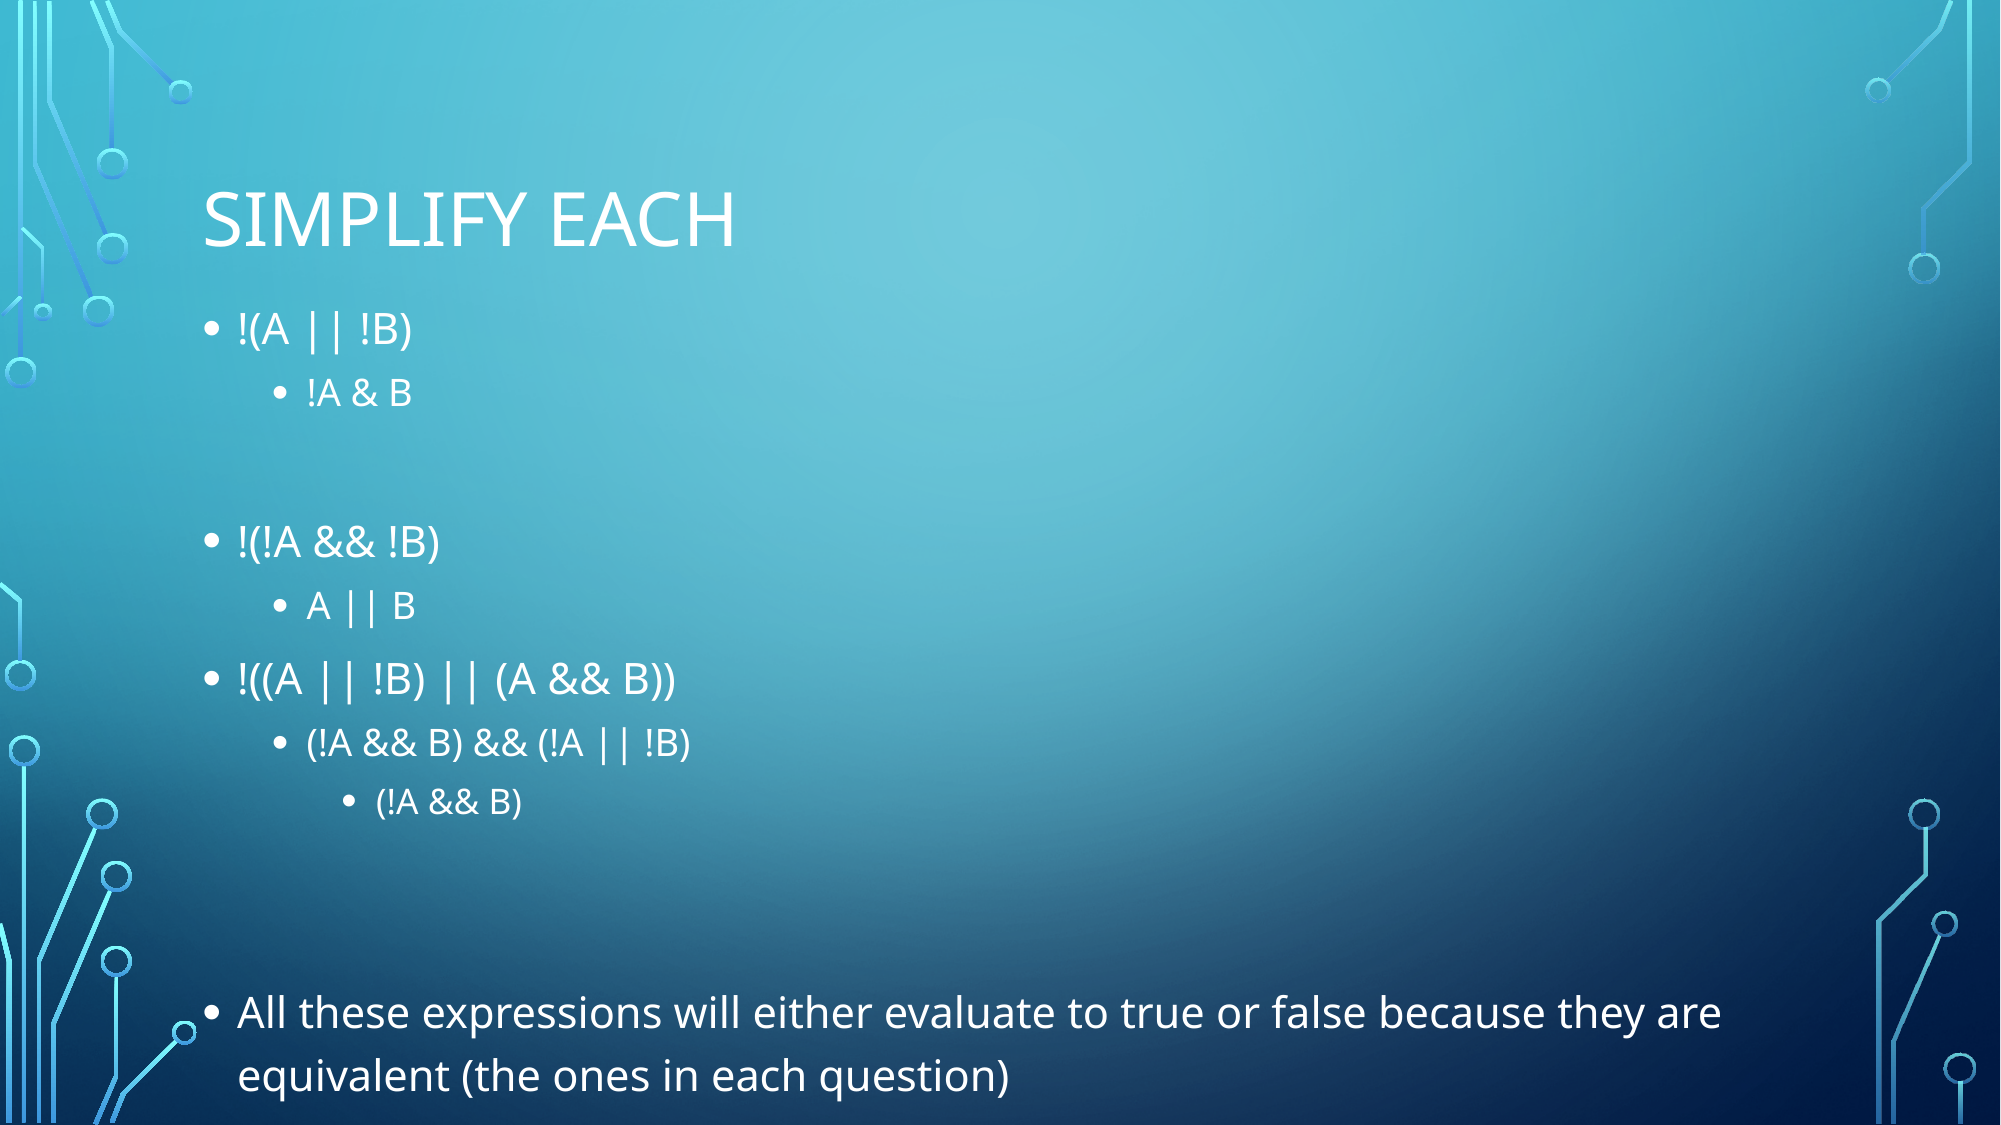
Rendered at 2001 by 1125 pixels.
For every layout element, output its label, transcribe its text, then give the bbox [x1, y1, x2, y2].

list !(A || !B) !A & B !(!A && !B) A || B !((A || !B) || (A && B)) (!A && B) && (!A || !B) (!A && B) All these expressions will either evaluate to true or false because they are equivalent (the ones in each question) [187, 283, 1813, 1115]
title Simplify each [187, 101, 1813, 283]
